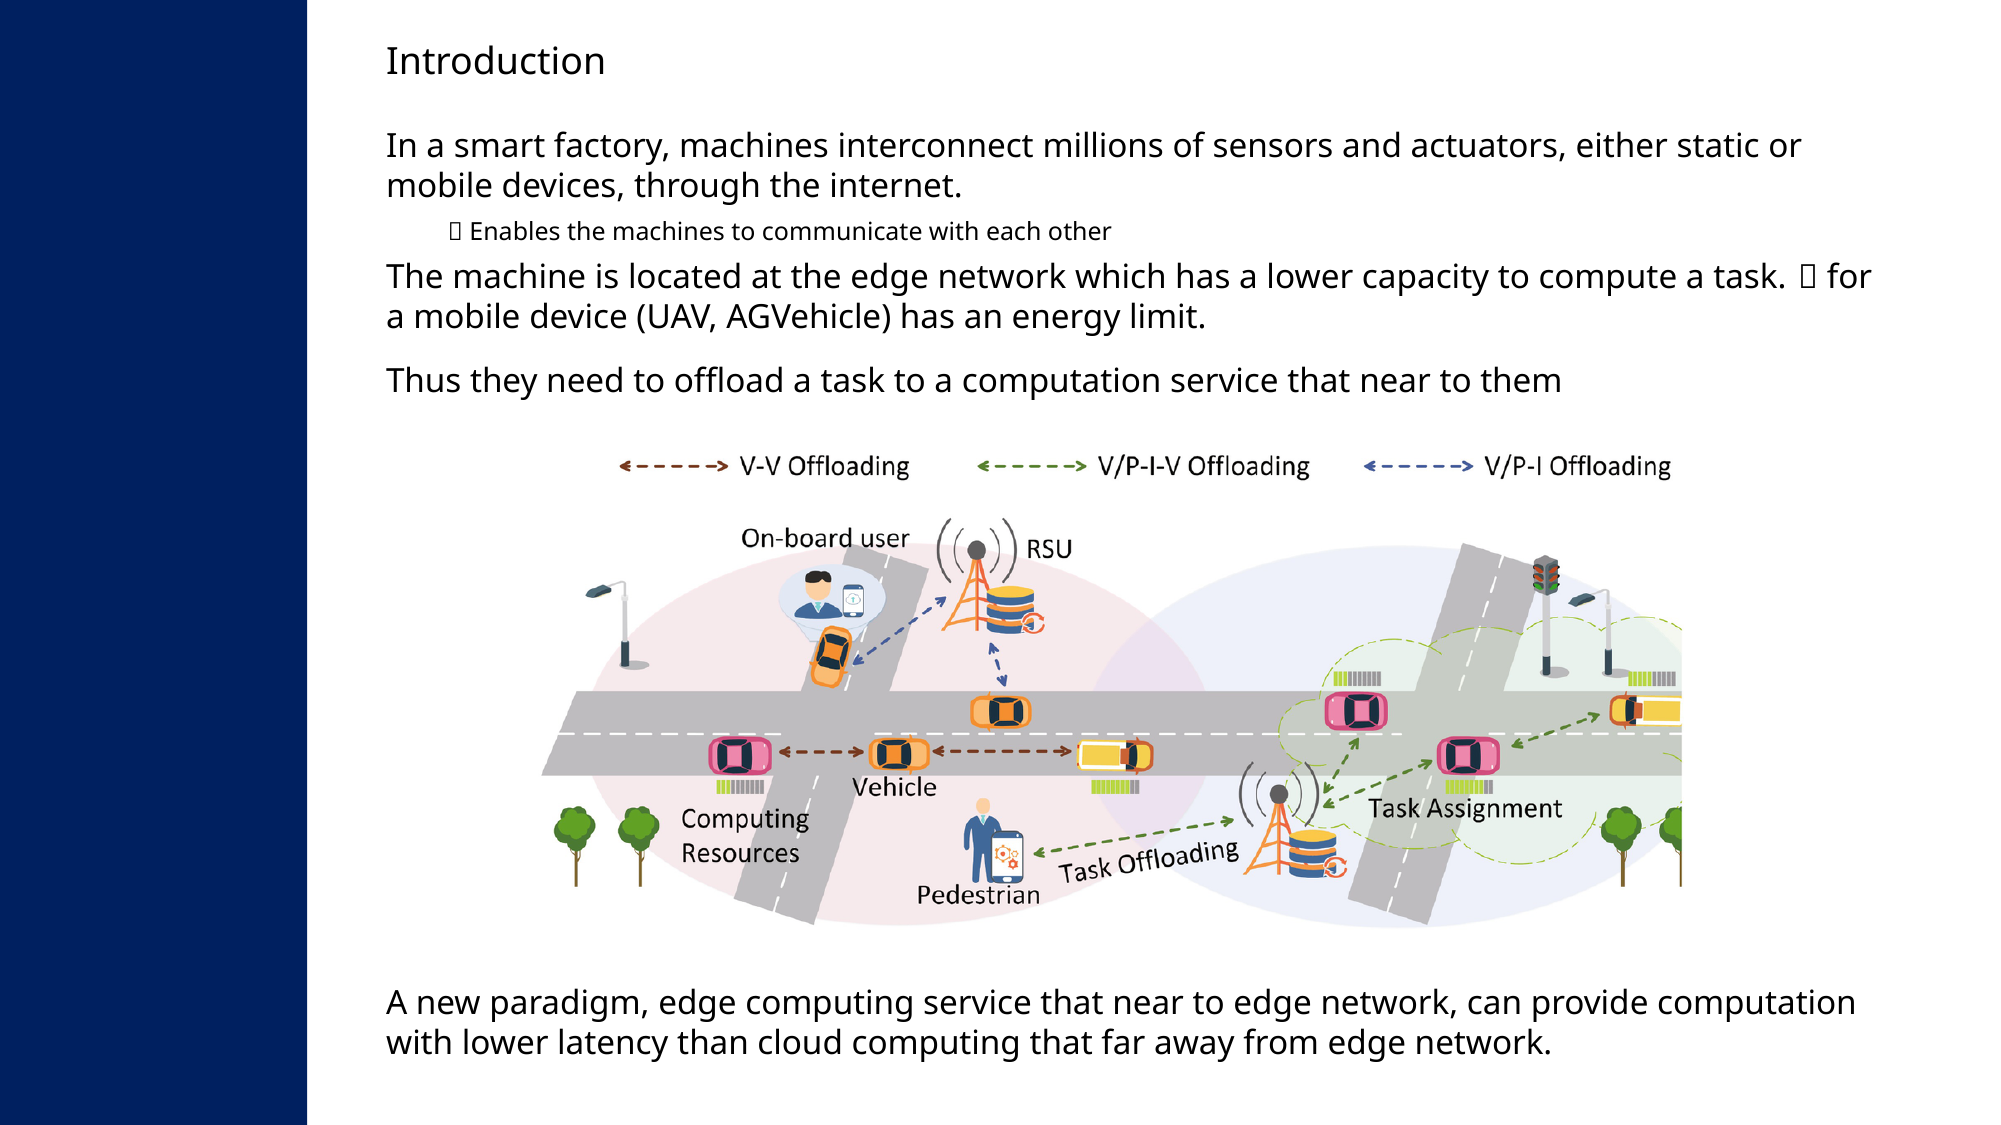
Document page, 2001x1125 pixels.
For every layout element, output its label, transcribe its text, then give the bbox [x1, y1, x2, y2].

text_box Introduction [371, 29, 1911, 90]
text_box A new paradigm, edge computing service that near to edge network, can provide computation with lower latency than cloud computing that far away from edge network. [371, 973, 1911, 1069]
text_box  Enables the machines to communicate with each other [433, 208, 1163, 248]
text_box Thus they need to offload a task to a computation service that near to them [371, 351, 1911, 407]
picture [538, 451, 1684, 931]
text_box [0, 0, 308, 1125]
text_box The machine is located at the edge network which has a lower capacity to compute a task.  for a mobile device (UAV, AGVehicle) has an energy limit. [371, 248, 1911, 343]
text_box In a smart factory, machines interconnect millions of sensors and actuators, either static or mobile devices, through the internet. [371, 116, 1911, 212]
